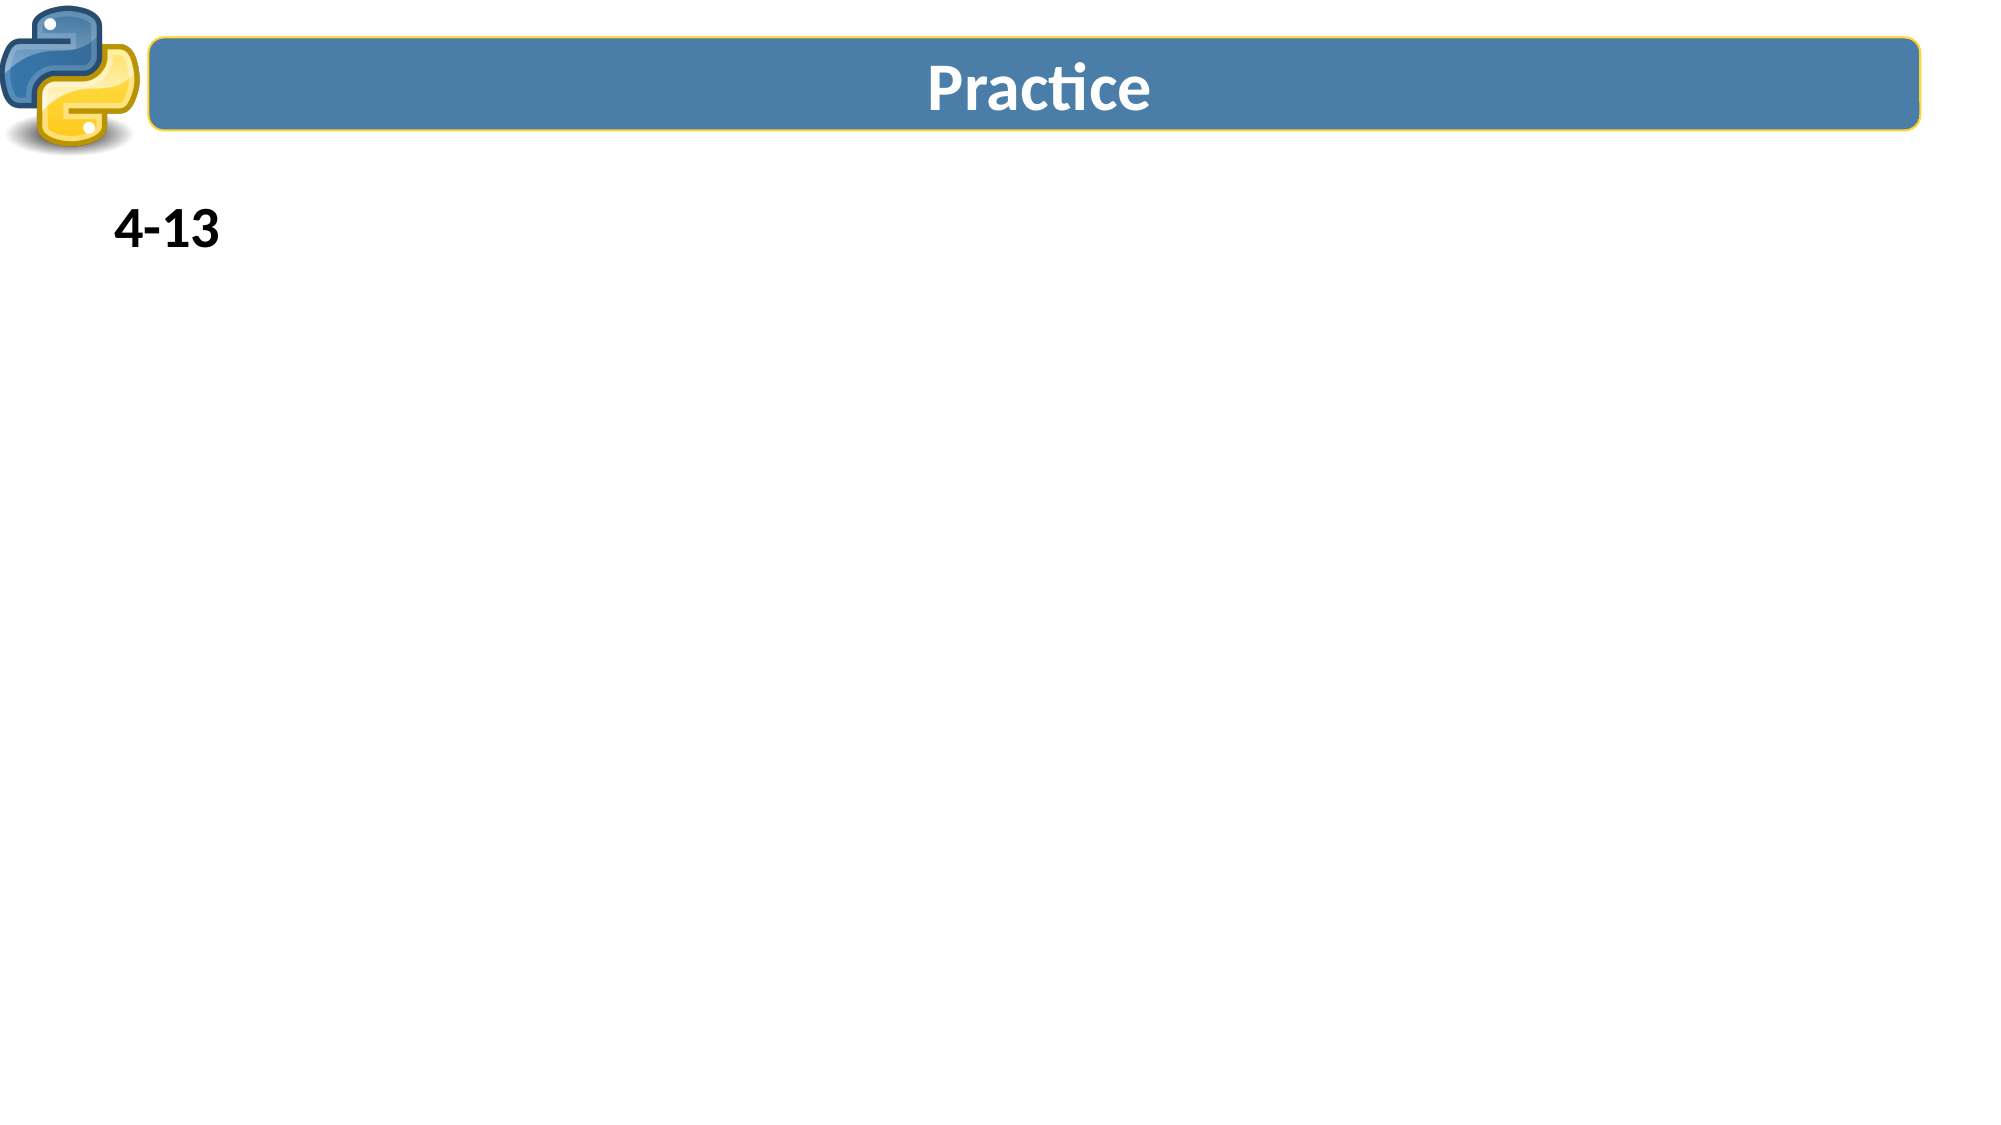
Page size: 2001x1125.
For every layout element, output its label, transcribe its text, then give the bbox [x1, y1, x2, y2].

picture [0, 2, 149, 160]
title Practice [148, 43, 1932, 133]
text_box 4-13 [99, 181, 940, 267]
